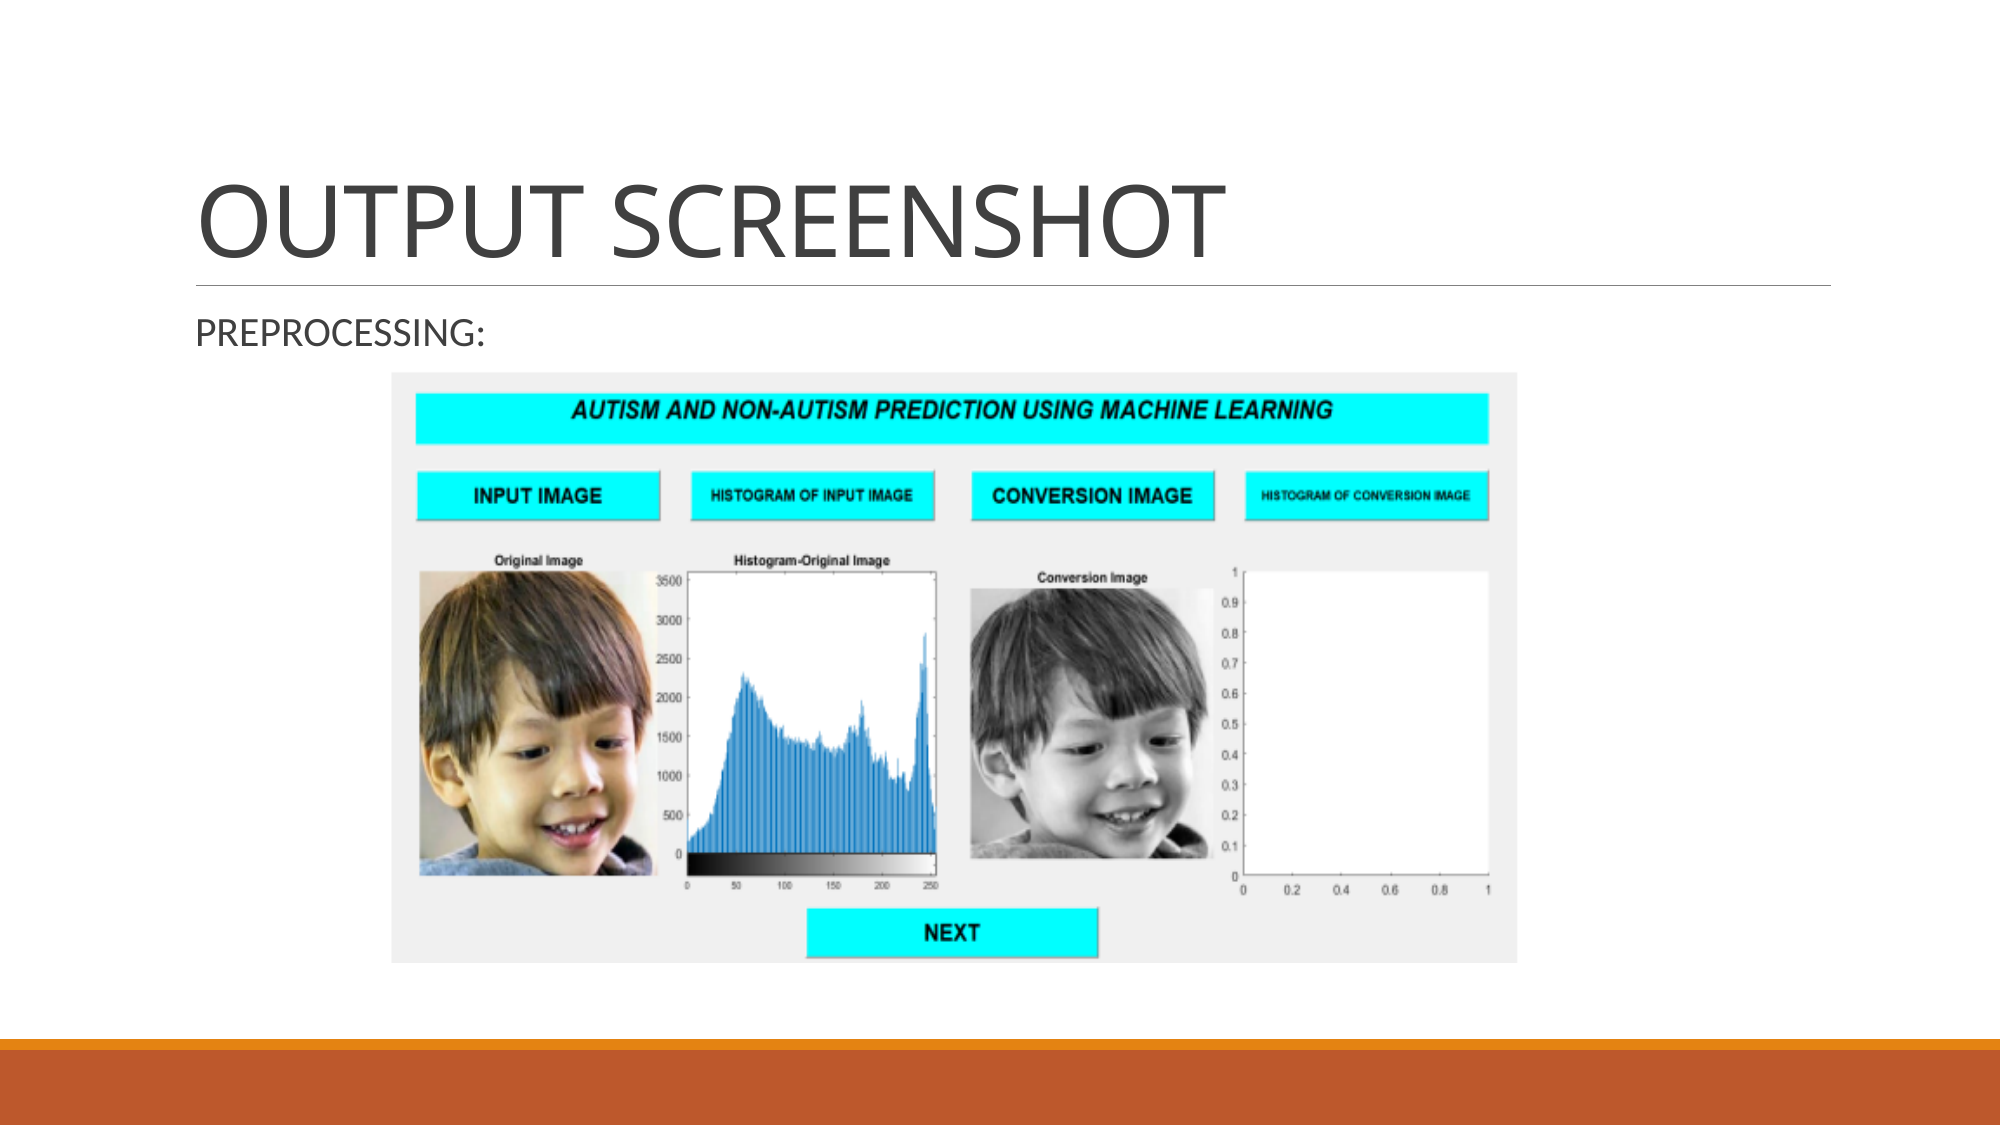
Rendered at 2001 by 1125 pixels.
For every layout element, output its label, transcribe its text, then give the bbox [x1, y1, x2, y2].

picture [377, 369, 1528, 964]
list PREPROCESSING: [180, 302, 1830, 963]
title OUTPUT SCREENSHOT [180, 47, 1830, 285]
